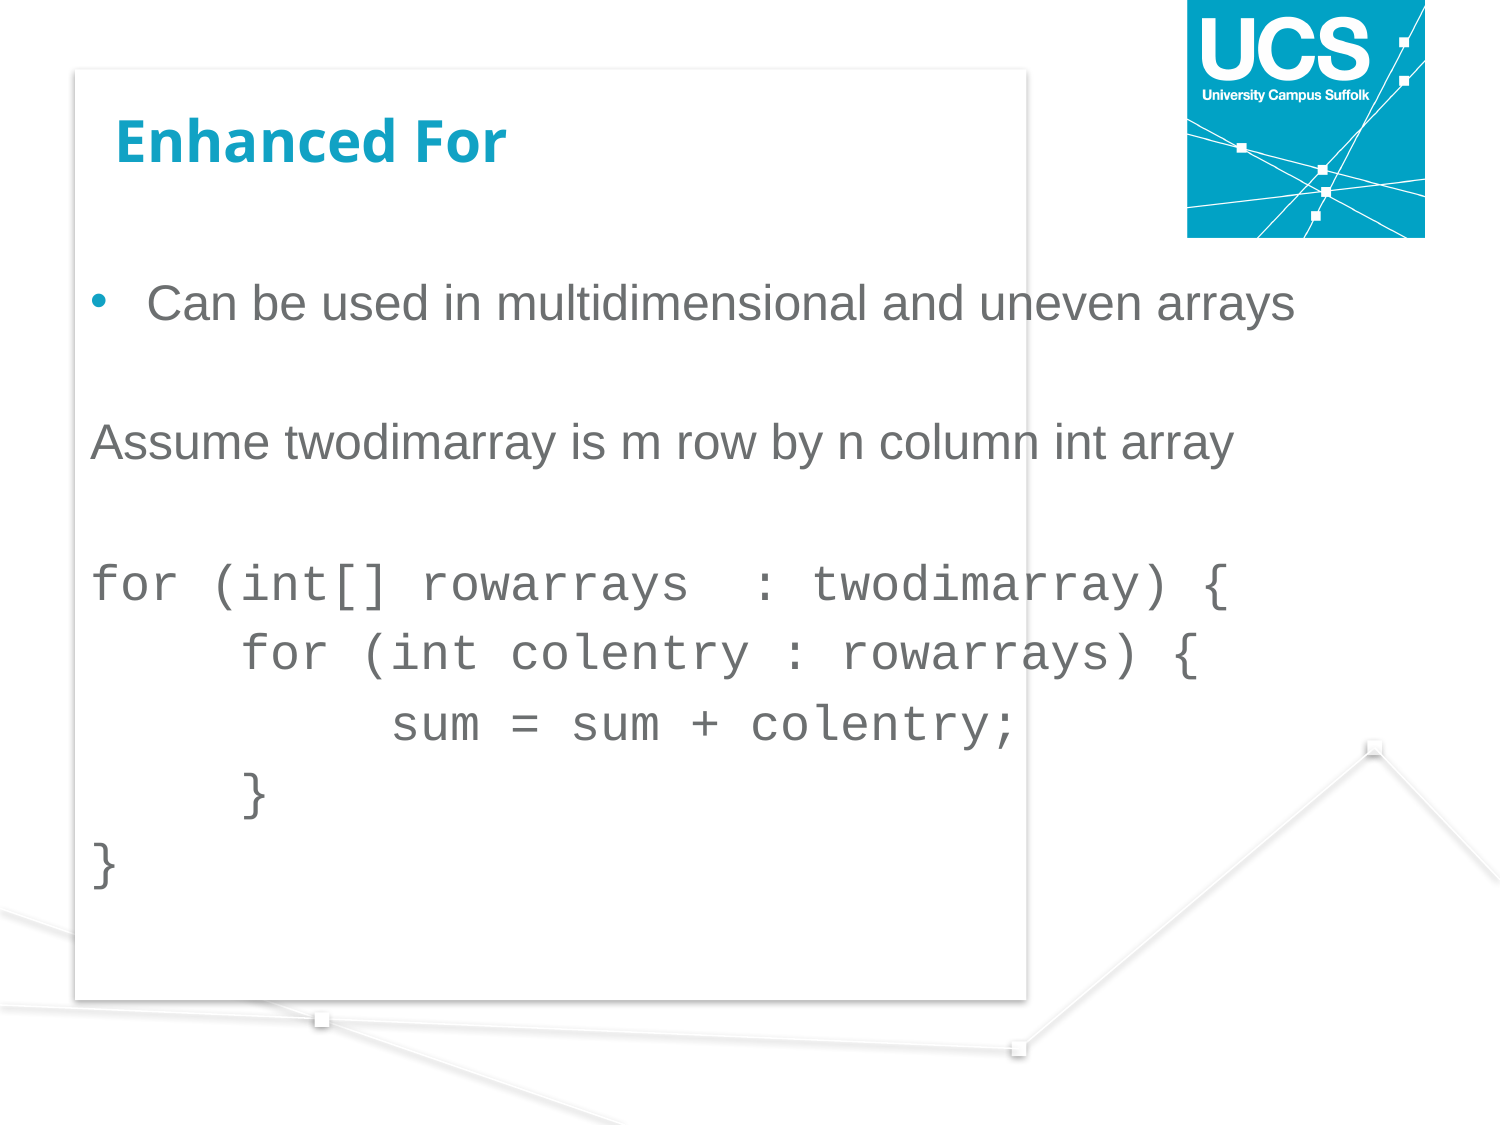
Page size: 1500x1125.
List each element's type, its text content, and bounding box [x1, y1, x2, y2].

picture [1187, 0, 1425, 238]
title Enhanced For [99, 44, 1012, 233]
list Can be used in multidimensional and uneven arrays Assume twodimarray is m row by n column int array for (int[] rowarrays : twodimarray) { for (int colentry : rowarrays) { sum = sum + colentry; } } [74, 262, 1429, 1006]
